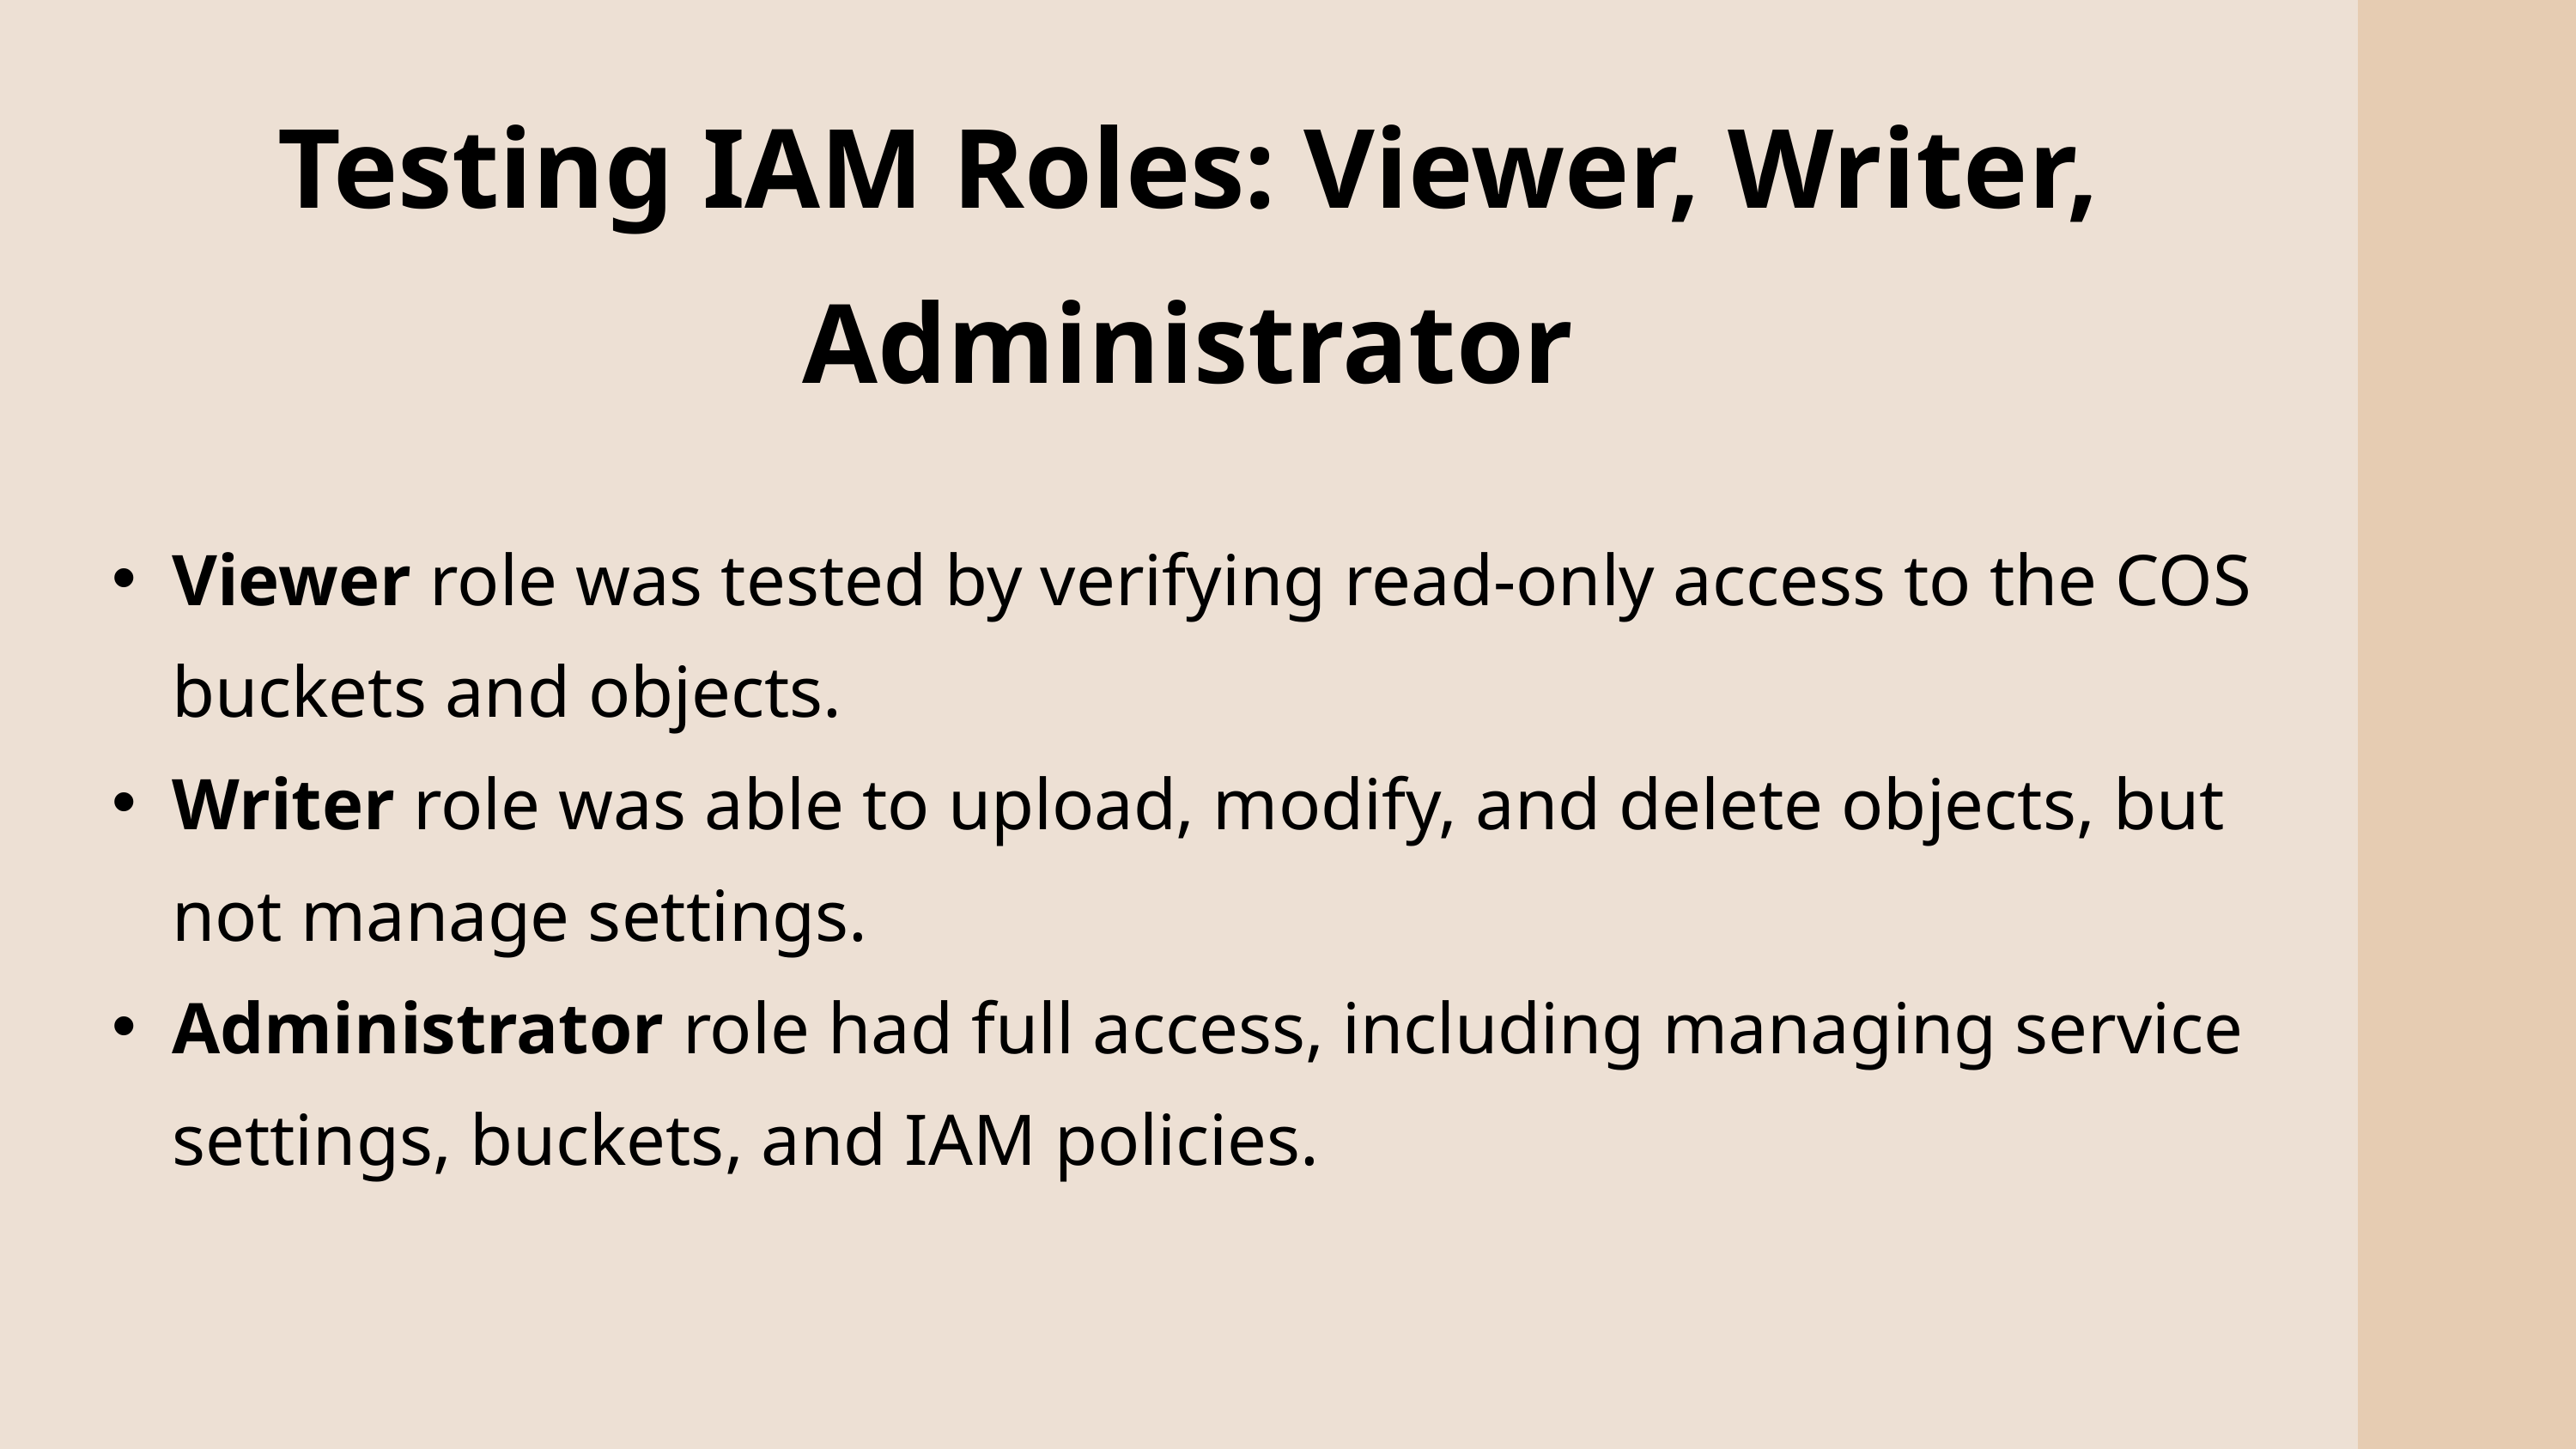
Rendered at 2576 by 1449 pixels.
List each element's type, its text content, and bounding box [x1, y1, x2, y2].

text_box Testing IAM Roles: Viewer, Writer, Administrator [0, 55, 2354, 406]
text_box Viewer role was tested by verifying read-only access to the COS buckets and objects. Writer role was able to upload, modify, and delete objects, but not manage settings. Administrator role had full access, including managing service settings, buckets, and IAM policies. [52, 506, 2275, 1180]
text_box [2357, 0, 2576, 1449]
